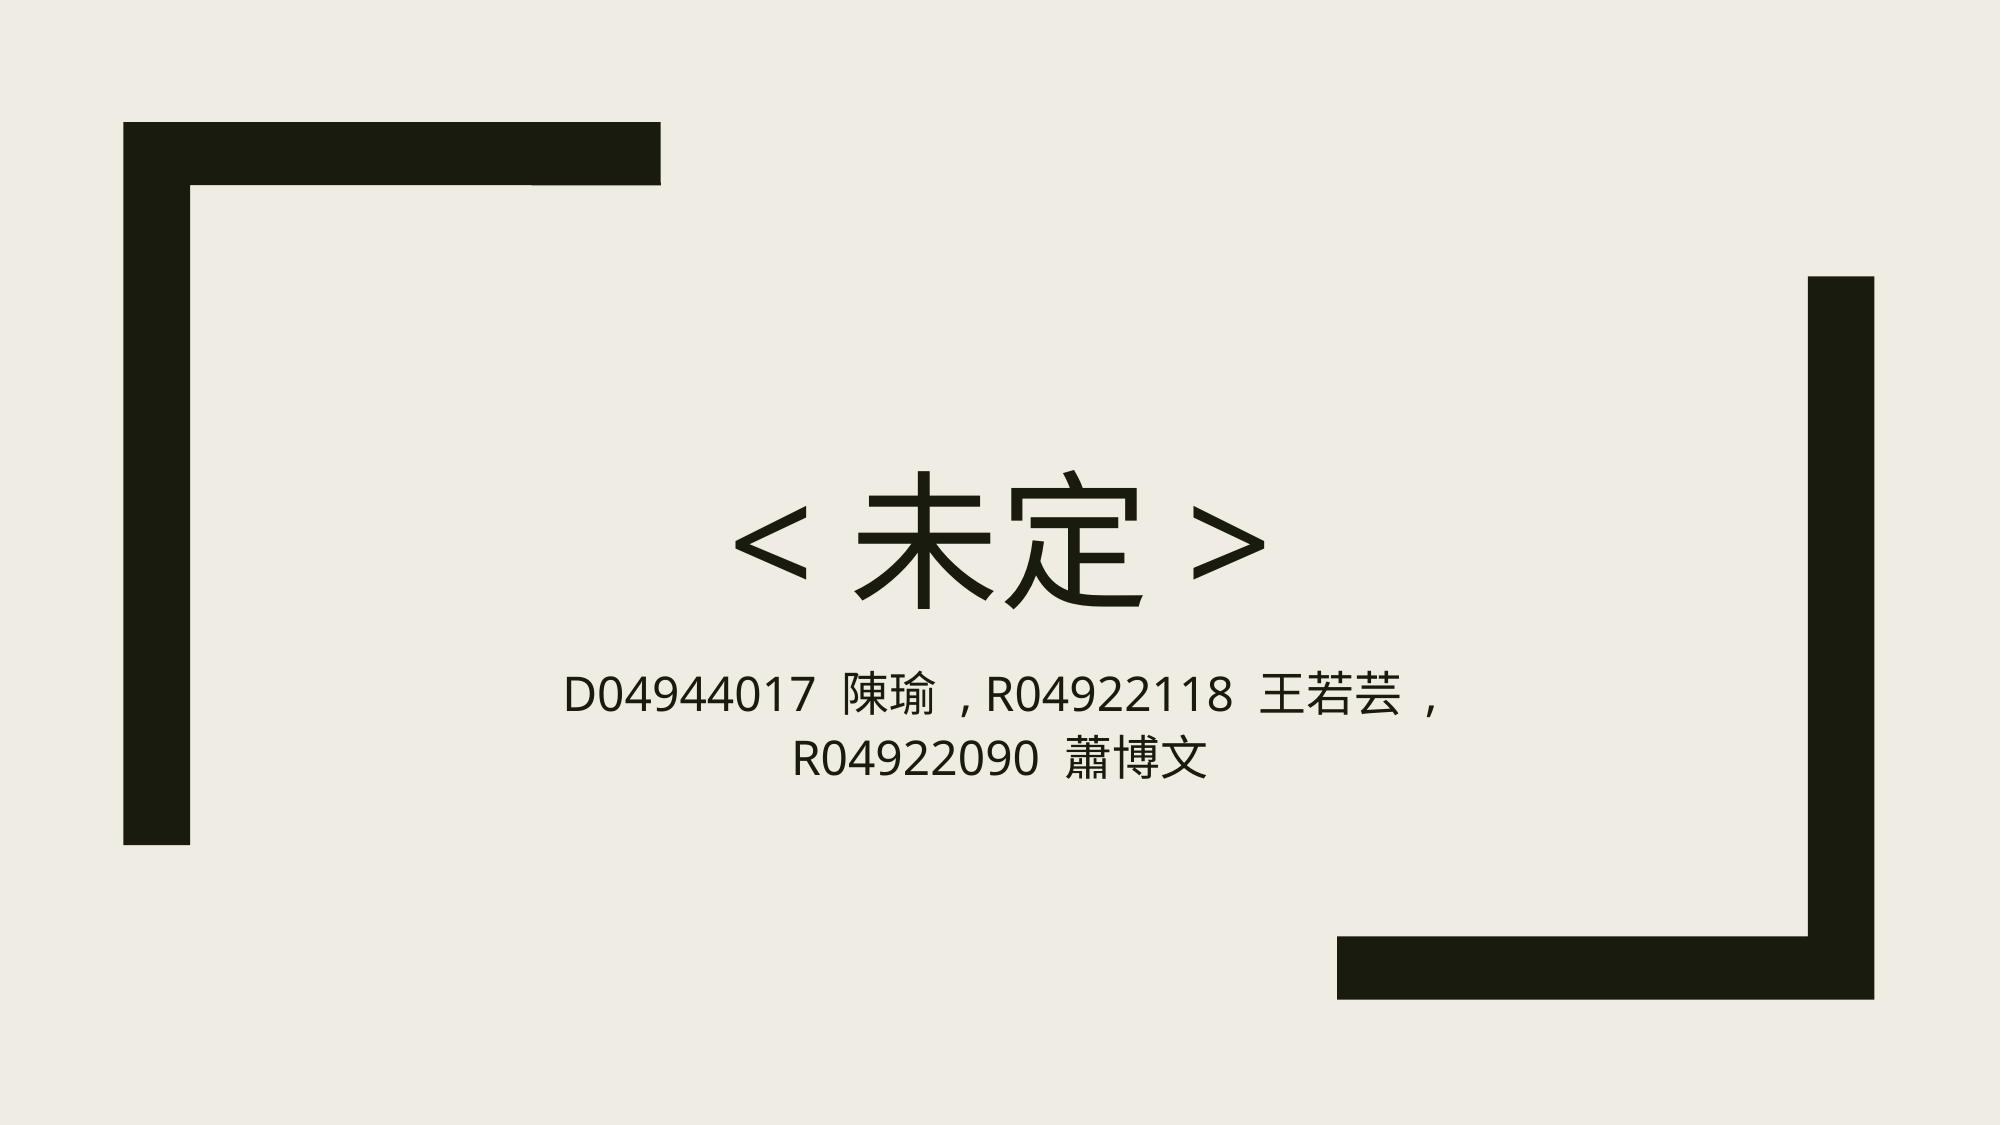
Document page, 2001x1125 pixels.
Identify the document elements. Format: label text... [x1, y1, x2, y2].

title <未定> [314, 293, 1686, 638]
subtitle D04944017 陳瑜 , R04922118 王若芸 , R04922090 蕭博文 [439, 649, 1561, 828]
